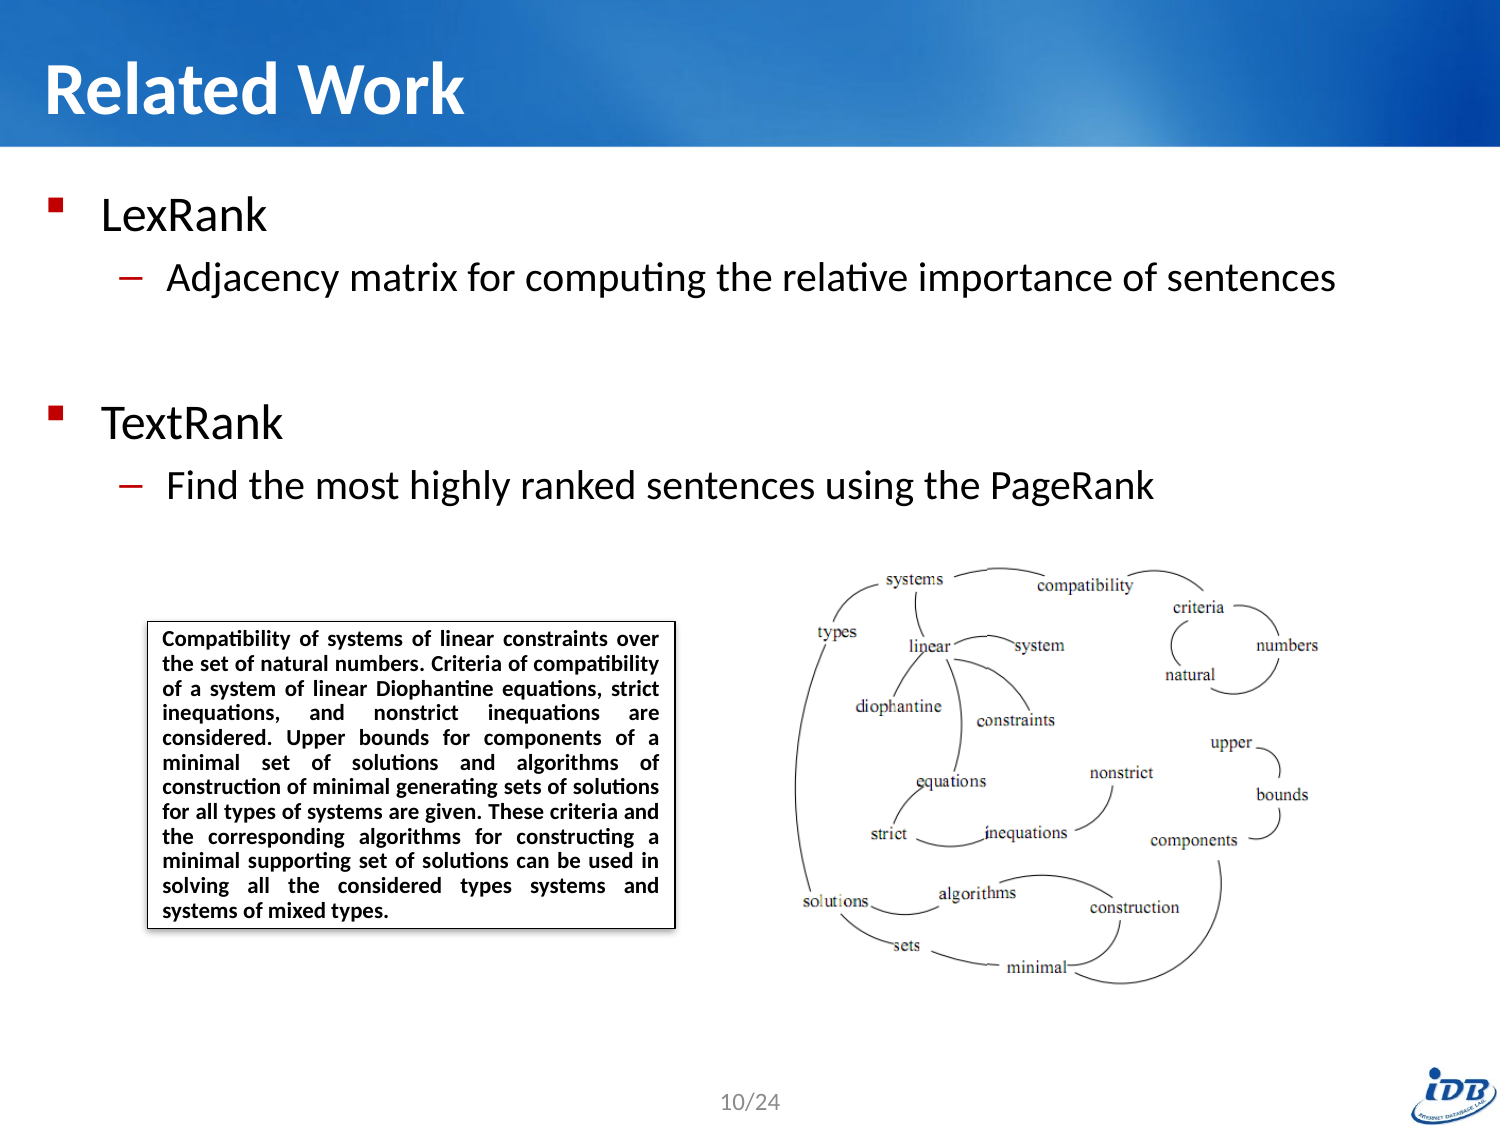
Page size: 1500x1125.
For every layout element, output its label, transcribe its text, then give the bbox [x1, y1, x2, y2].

title Related Work [29, 19, 1471, 149]
slide_number 10/24 [684, 1082, 816, 1118]
text_box Compatibility of systems of linear constraints over the set of natural numbers. Criteria of compatibility of a system of linear Diophantine equations, strict inequations, and nonstrict inequations are considered. Upper bounds for components of a minimal set of solutions and algorithms of construction of minimal generating sets of solutions for all types of systems are given. These criteria and the corresponding algorithms for constructing a minimal supporting set of solutions can be used in solving all the considered types systems and systems of mixed types. [147, 621, 676, 929]
picture [0, 0, 1500, 1125]
list LexRank Adjacency matrix for computing the relative importance of sentences TextRank Find the most highly ranked sentences using the PageRank [29, 174, 1471, 1071]
